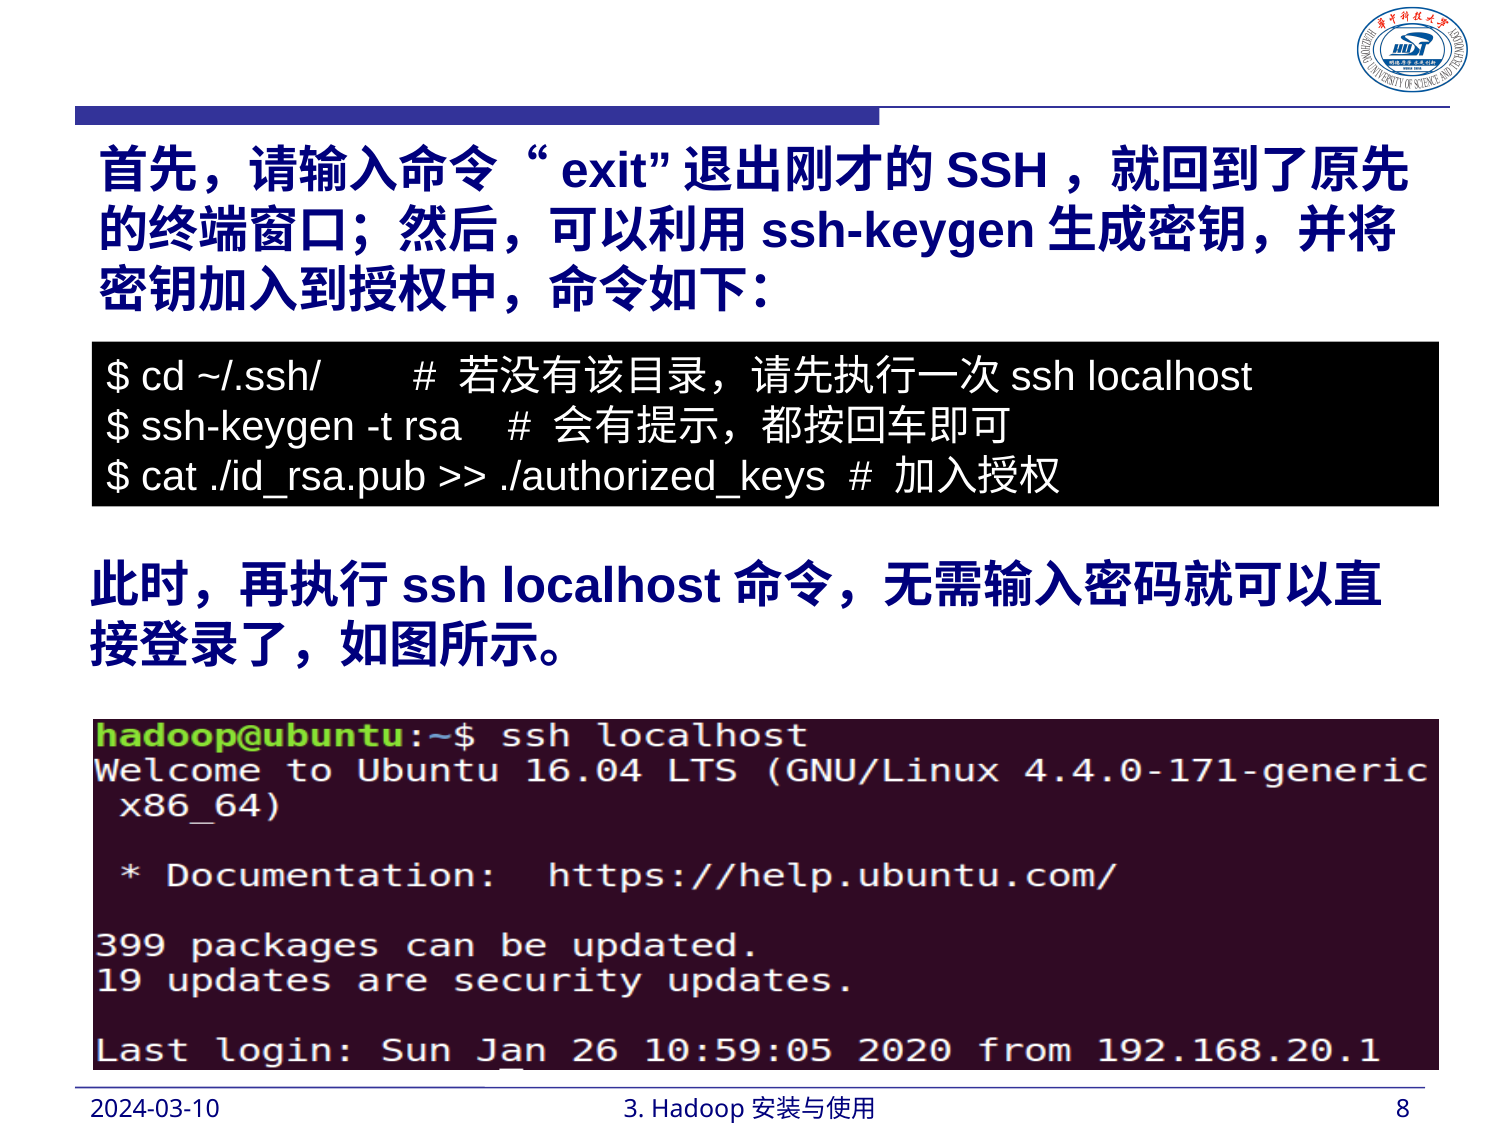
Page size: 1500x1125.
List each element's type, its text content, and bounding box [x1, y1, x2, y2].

text_box 此时，再执行ssh localhost命令，无需输入密码就可以直接登录了，如图所示。 [74, 545, 1447, 681]
text_box 首先，请输入命令“exit”退出刚才的SSH，就回到了原先的终端窗口；然后，可以利用ssh-keygen生成密钥，并将密钥加入到授权中，命令如下： [84, 130, 1447, 326]
picture [1350, 0, 1475, 99]
text_box $ cd ~/.ssh/ # 若没有该目录，请先执行一次ssh localhost $ ssh-keygen -t rsa # 会有提示，都按回车即可 $ cat ./id_rsa.pub >> ./authorized_keys # 加入授权 [91, 341, 1439, 507]
slide_number 8 [1100, 1084, 1425, 1125]
picture [93, 719, 1439, 1070]
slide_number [75, 1084, 400, 1125]
footer 3. Hadoop安装与使用 [512, 1084, 988, 1125]
